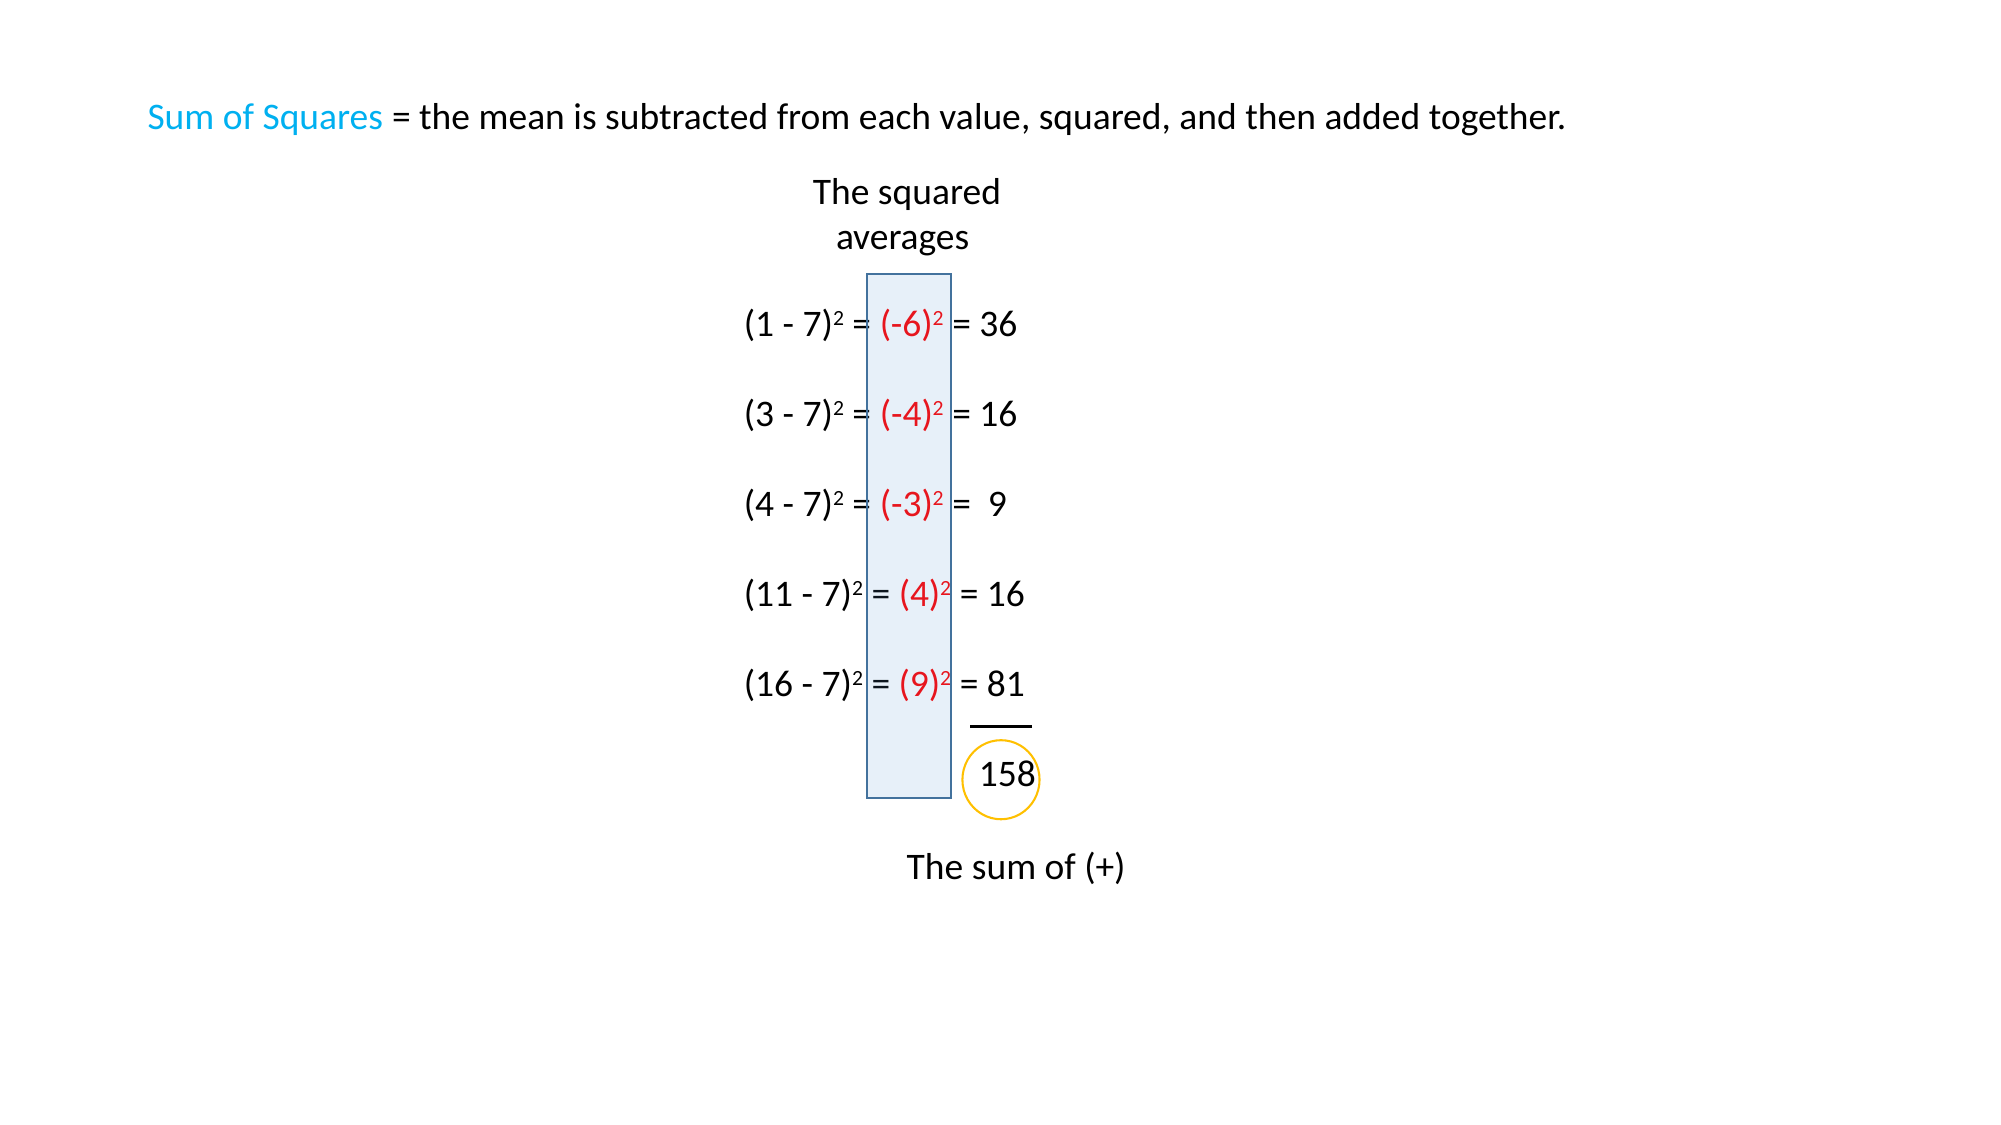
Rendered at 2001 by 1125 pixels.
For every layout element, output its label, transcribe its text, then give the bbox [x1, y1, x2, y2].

text_box The squared averages [788, 159, 1026, 265]
text_box [961, 739, 1041, 821]
text_box The sum of (+) [891, 834, 1141, 894]
text_box Sum of Squares = the mean is subtracted from each value, squared, and then added together. [132, 84, 1682, 144]
text_box [866, 273, 952, 799]
text_box (1 - 7)2 = (-6)2 = 36 (3 - 7)2 = (-4)2 = 16 (4 - 7)2 = (-3)2 = 9 (11 - 7)2 = (4)2 = 16 (16 - 7)2 = (9)2 = 81 158 [729, 291, 1051, 802]
